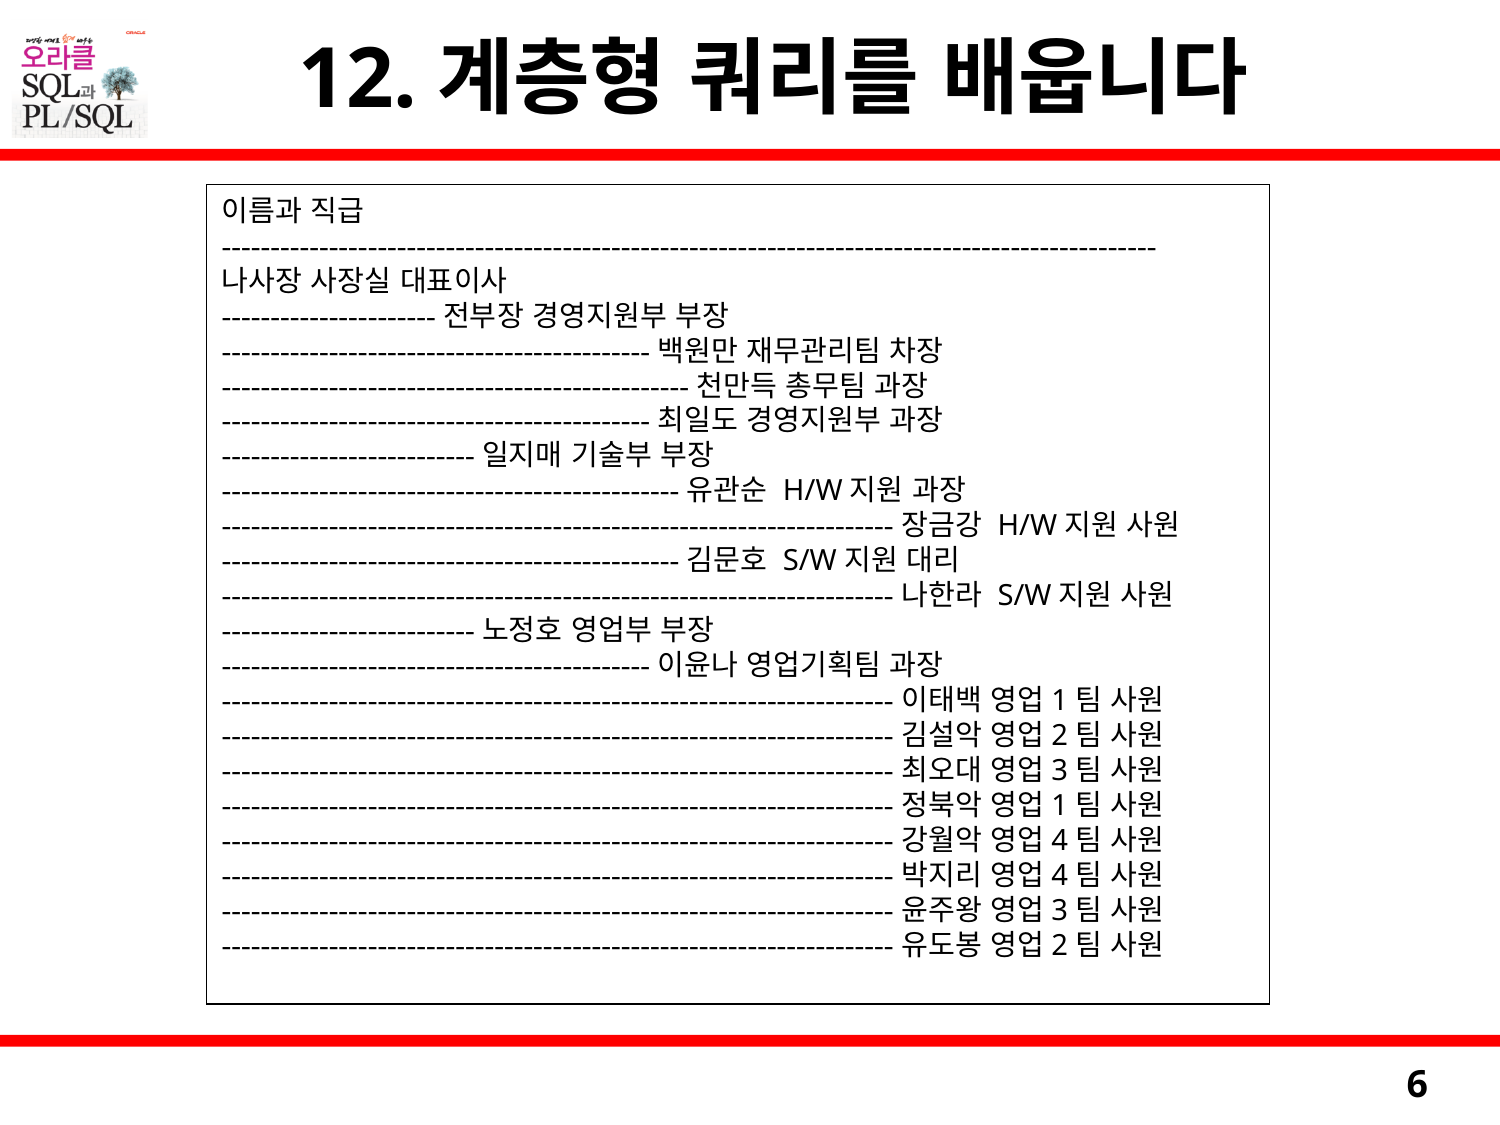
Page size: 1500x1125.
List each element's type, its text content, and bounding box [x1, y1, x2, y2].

text_box 12.계층형 쿼리를 배웁니다 [204, 0, 1343, 151]
text_box 이름과 직급 ------------------------------------------------------------------------------------------------ 나사장 사장실 대표이사 ----------------------전부장 경영지원부 부장 --------------------------------------------백원만 재무관리팀 차장 ------------------------------------------------천만득 총무팀 과장 --------------------------------------------최일도 경영지원부 과장 --------------------------일지매 기술부 부장 -----------------------------------------------유관순 H/W지원 과장 ---------------------------------------------------------------------장금강 H/W지원 사원 -----------------------------------------------김문호 S/W지원 대리 ---------------------------------------------------------------------나한라 S/W지원 사원 --------------------------노정호 영업부 부장 --------------------------------------------이윤나 영업기획팀 과장 ---------------------------------------------------------------------이태백 영업1팀 사원 ---------------------------------------------------------------------김설악 영업2팀 사원 ---------------------------------------------------------------------최오대 영업3팀 사원 ---------------------------------------------------------------------정북악 영업1팀 사원 ---------------------------------------------------------------------강월악 영업4팀 사원 ---------------------------------------------------------------------박지리 영업4팀 사원 ---------------------------------------------------------------------윤주왕 영업3팀 사원 ---------------------------------------------------------------------유도봉 영업2팀 사원 [206, 184, 1270, 1005]
picture [11, 19, 148, 138]
text_box 6 [1362, 1056, 1473, 1108]
text_box [0, 1033, 1500, 1049]
text_box [0, 147, 1500, 163]
